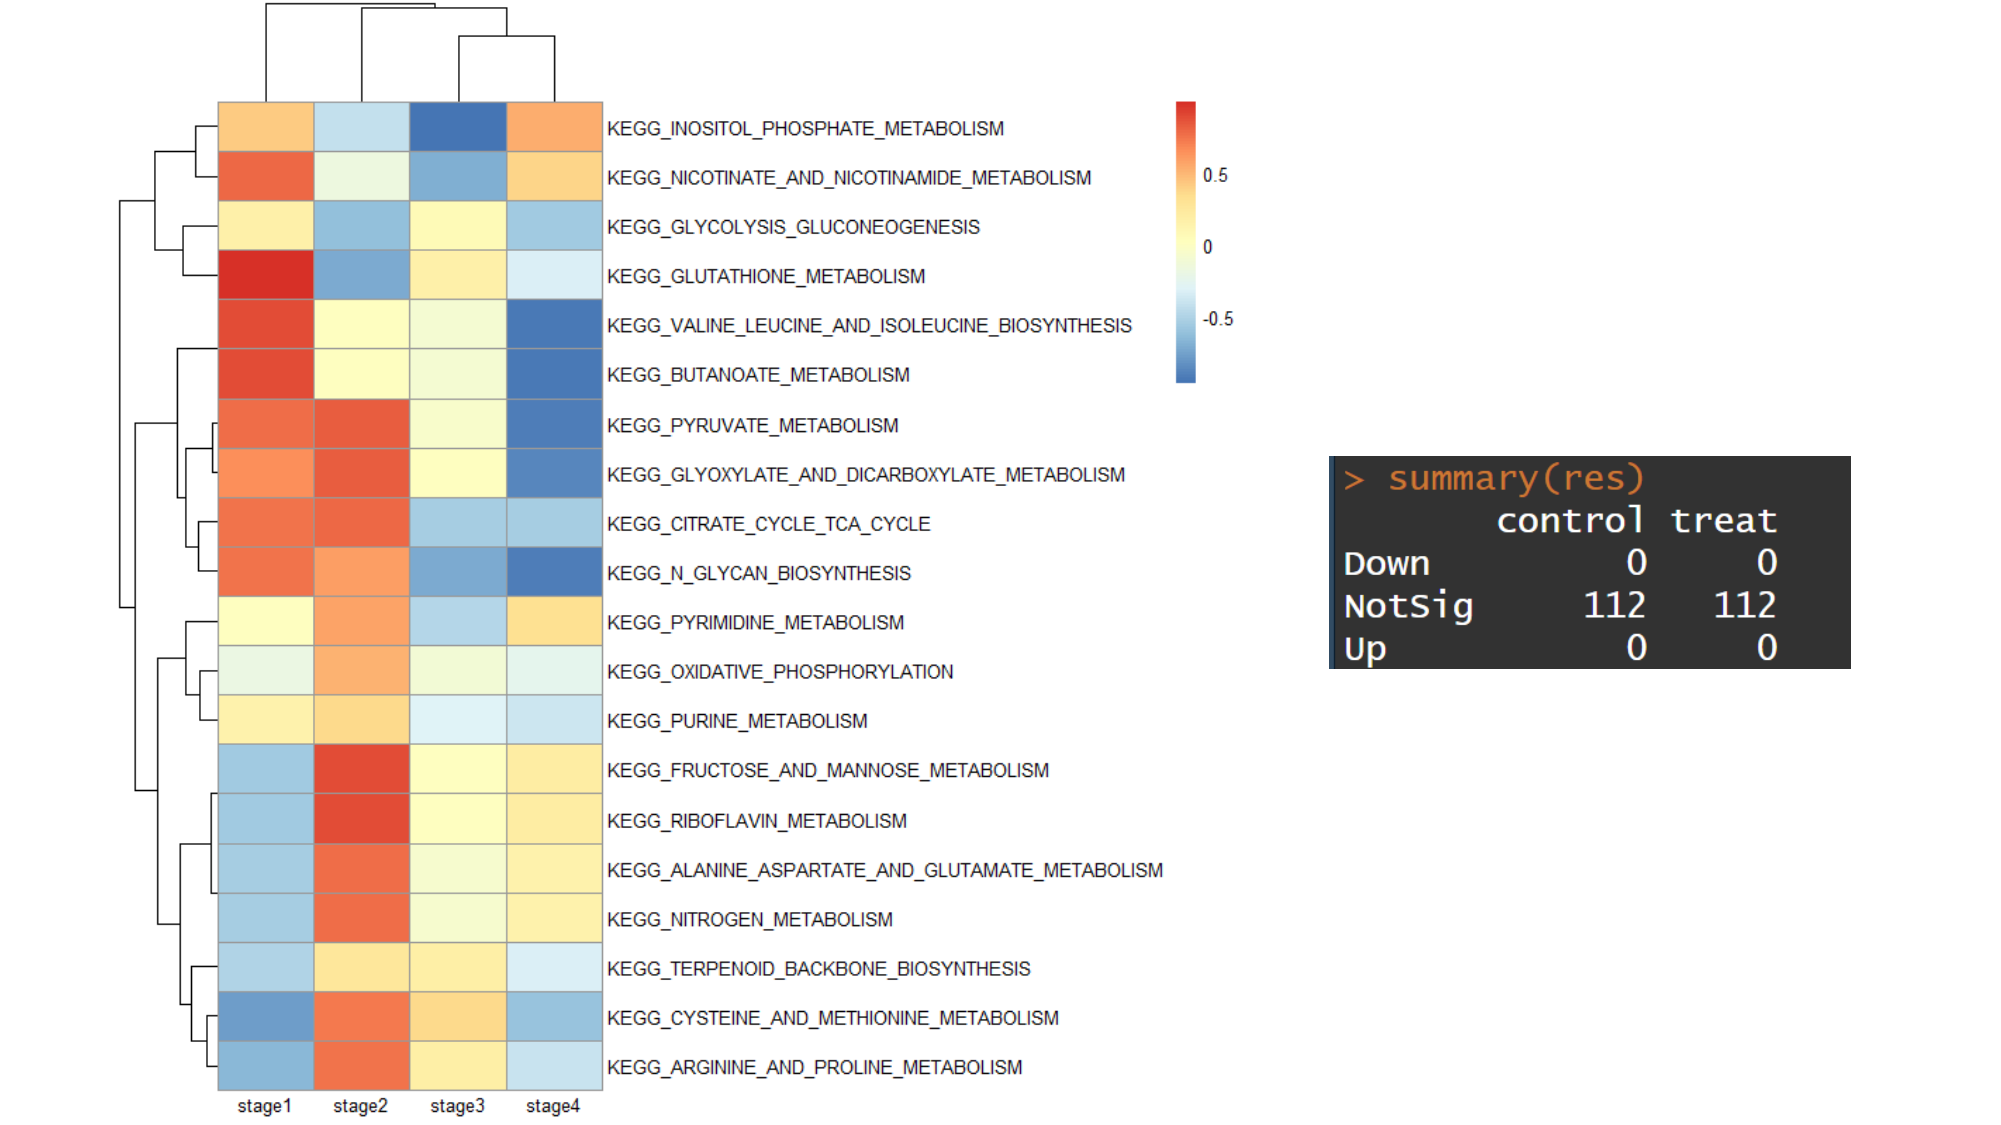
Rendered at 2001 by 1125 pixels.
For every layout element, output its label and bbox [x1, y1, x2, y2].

picture [115, 0, 1241, 1125]
picture [1329, 456, 1851, 669]
